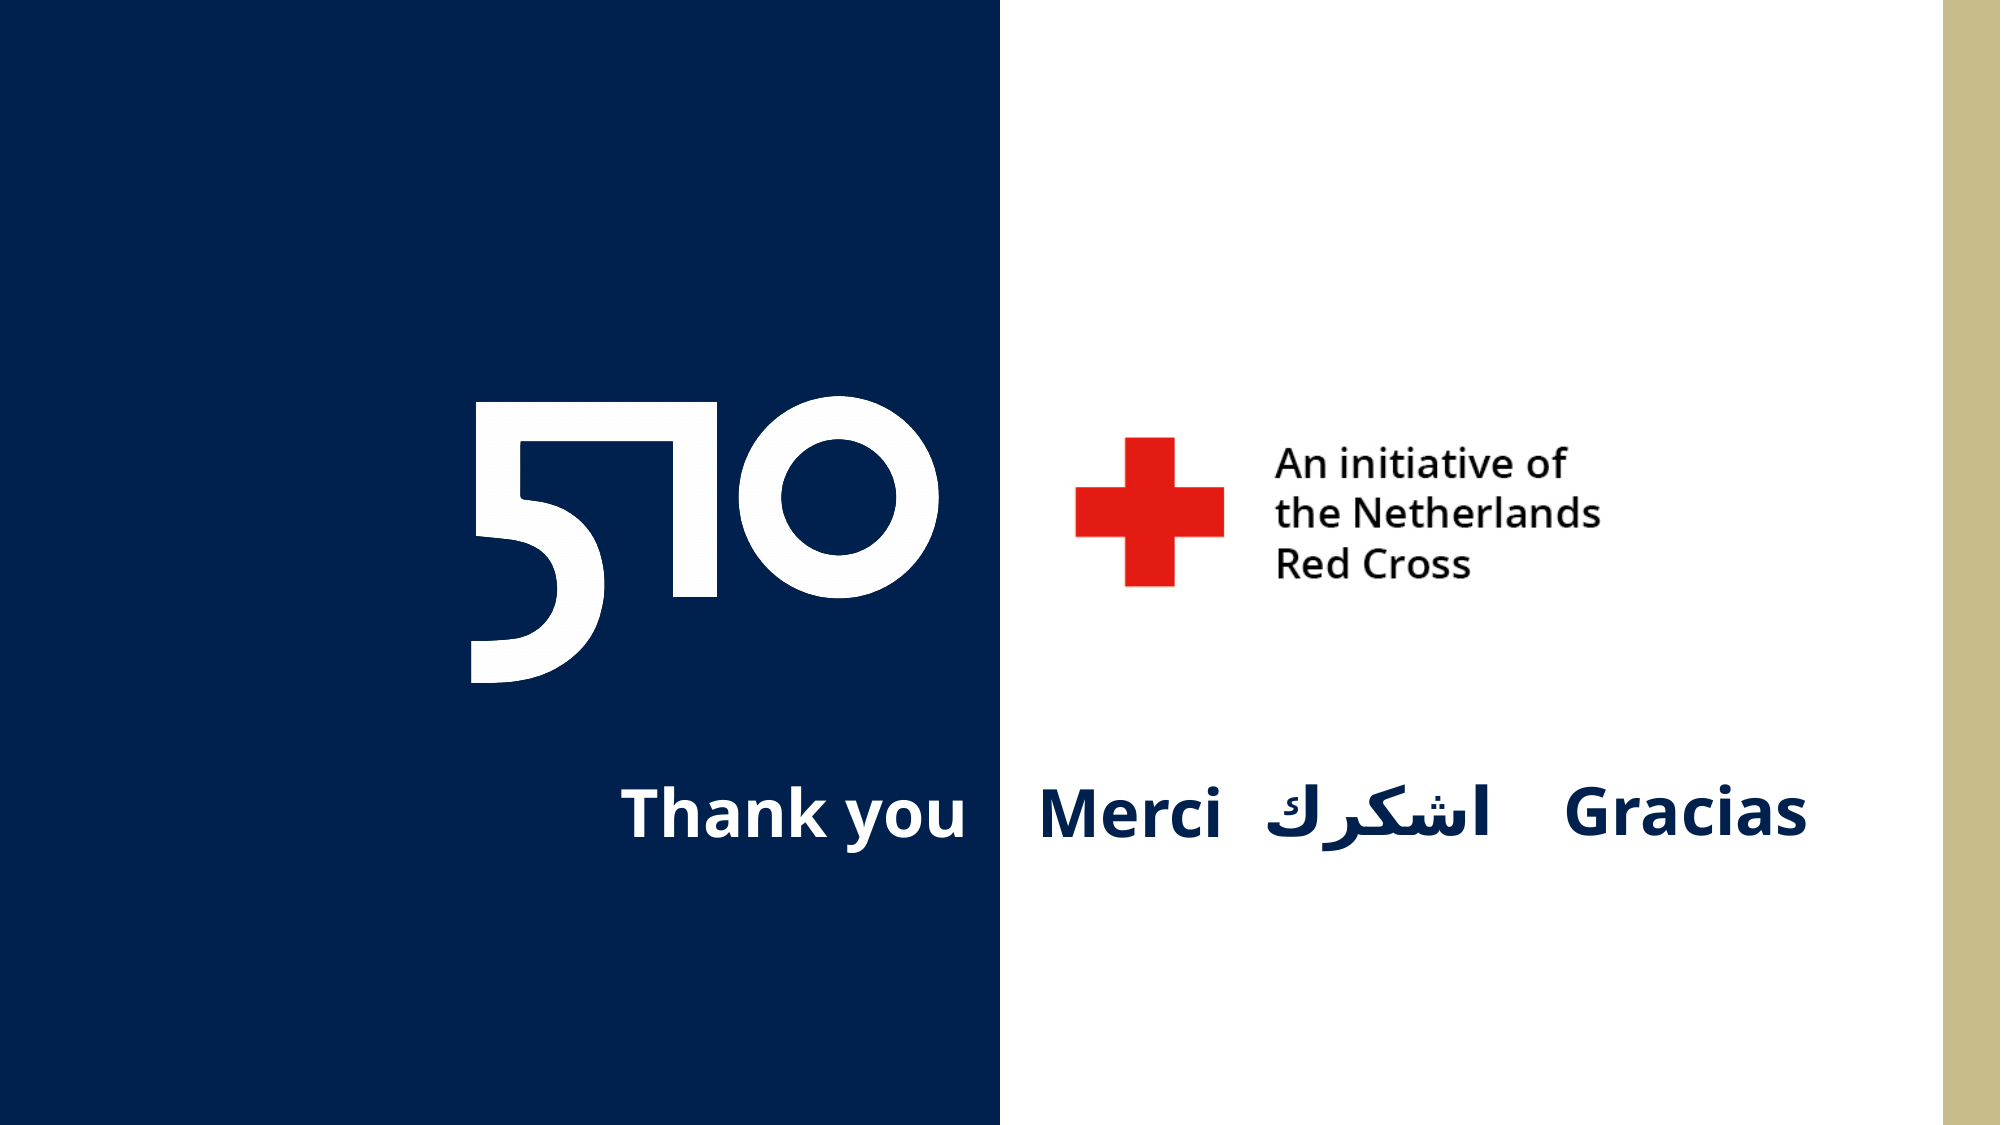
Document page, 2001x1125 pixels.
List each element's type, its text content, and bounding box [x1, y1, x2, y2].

picture [471, 396, 939, 683]
text_box [0, 0, 1001, 1125]
picture [1942, 0, 2000, 1125]
text_box Thank you Merci [377, 683, 1239, 858]
text_box اشكرك Gracias [1249, 681, 1839, 857]
picture [1038, 396, 1669, 636]
